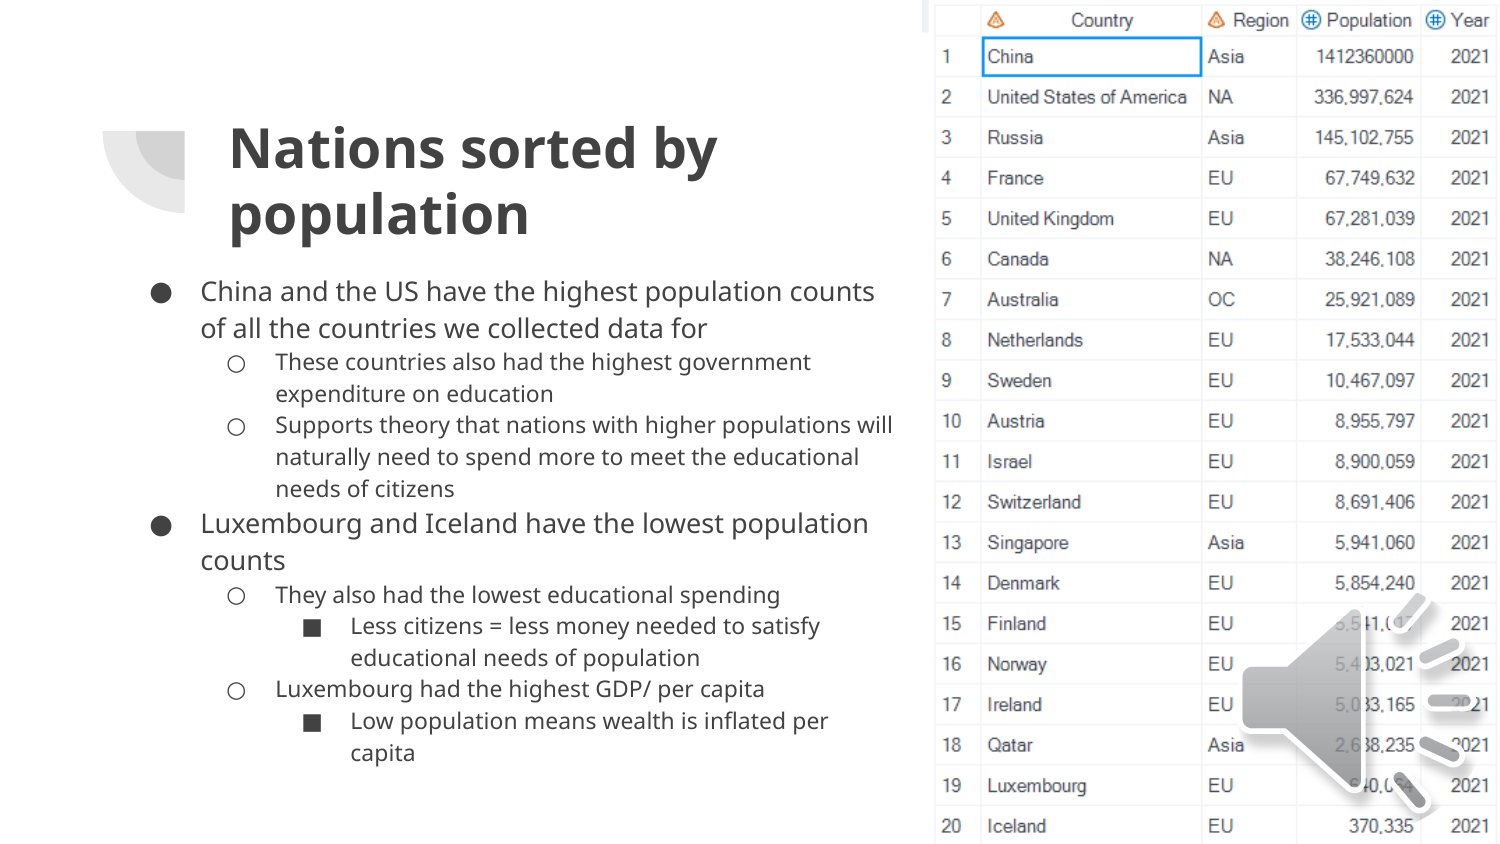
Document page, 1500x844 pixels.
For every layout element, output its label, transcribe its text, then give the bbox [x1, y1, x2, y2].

title Nations sorted by population [213, 98, 917, 263]
picture [922, 0, 1500, 844]
list China and the US have the highest population counts of all the countries we collected data for These countries also had the highest government expenditure on education Supports theory that nations with higher populations will naturally need to spend more to meet the educational needs of citizens Luxembourg and Iceland have the lowest population counts They also had the lowest educational spending Less citizens = less money needed to satisfy educational needs of population Luxembourg had the highest GDP/ per capita Low population means wealth is inflated per capita [110, 254, 913, 800]
